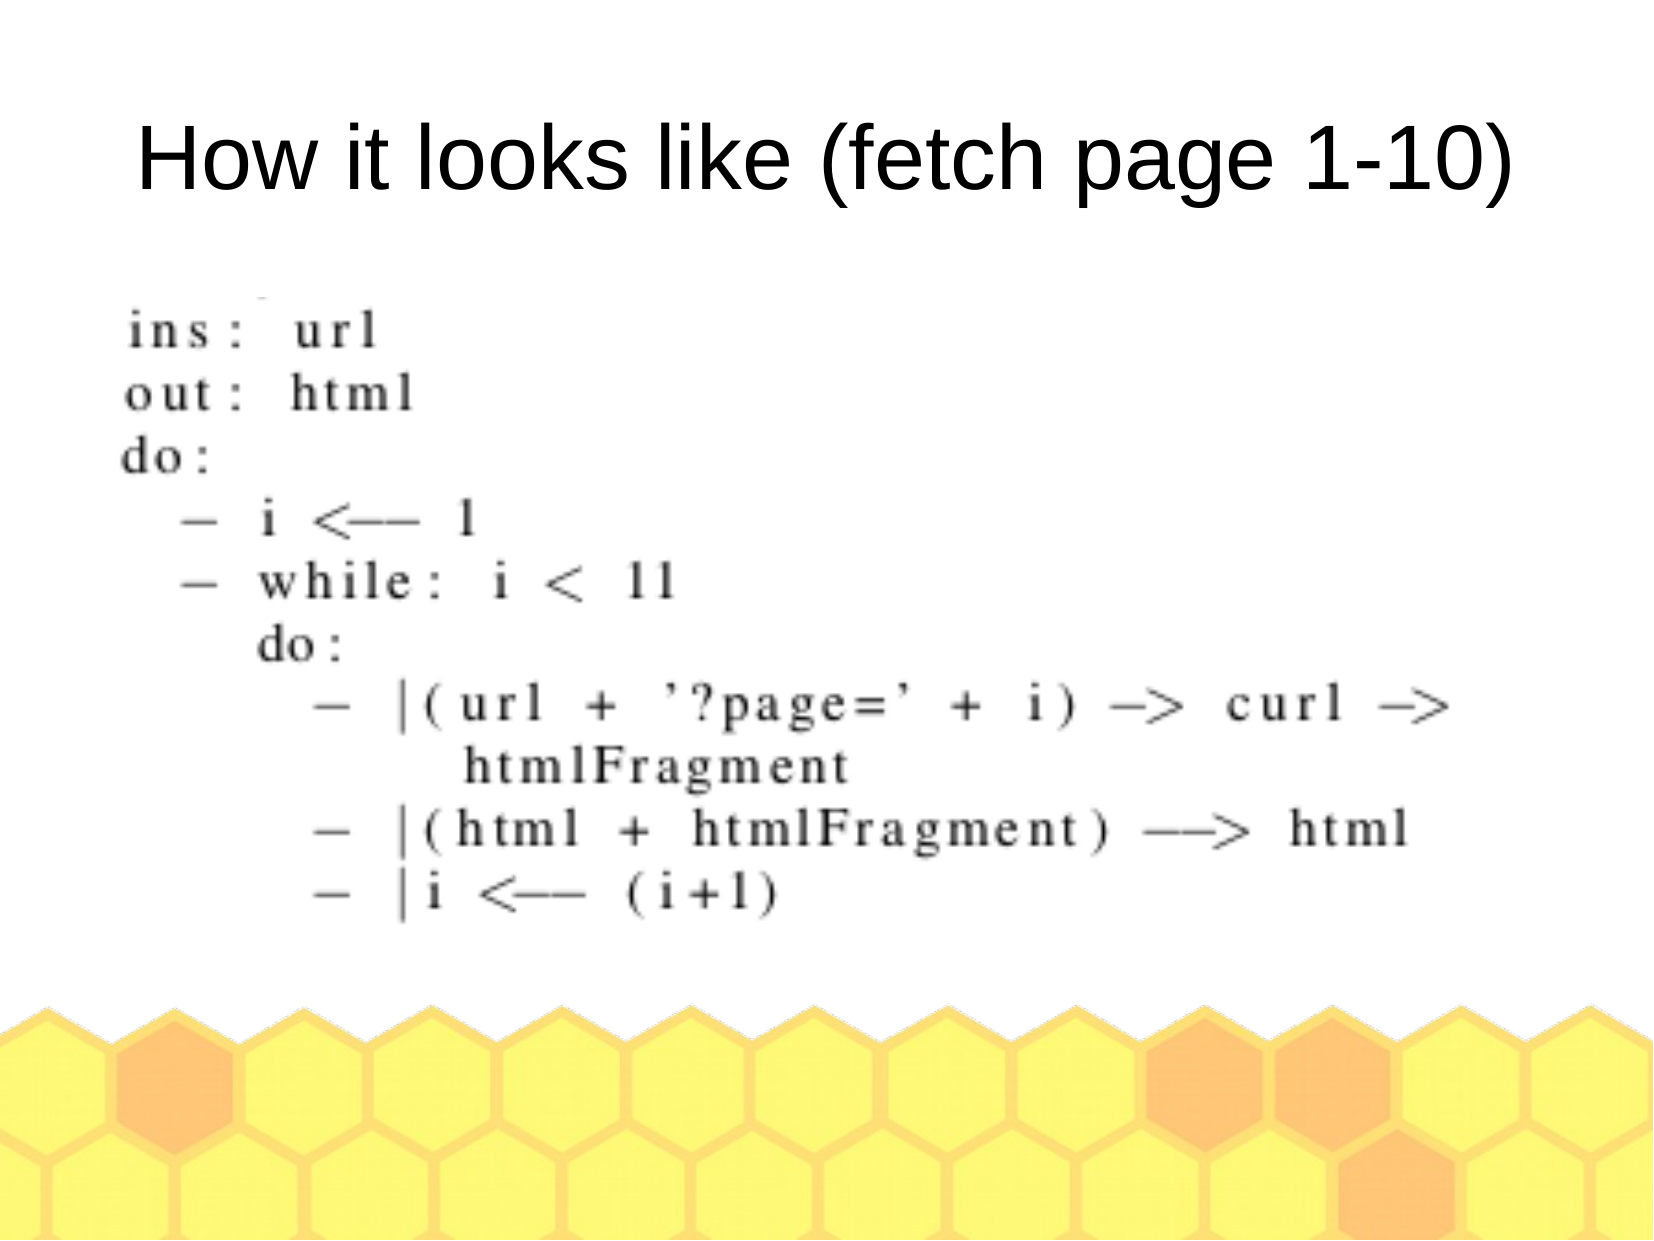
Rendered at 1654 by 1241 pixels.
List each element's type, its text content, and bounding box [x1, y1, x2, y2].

picture [0, 297, 1653, 1240]
text_box How it looks like (fetch page 1-10) [82, 49, 1571, 257]
